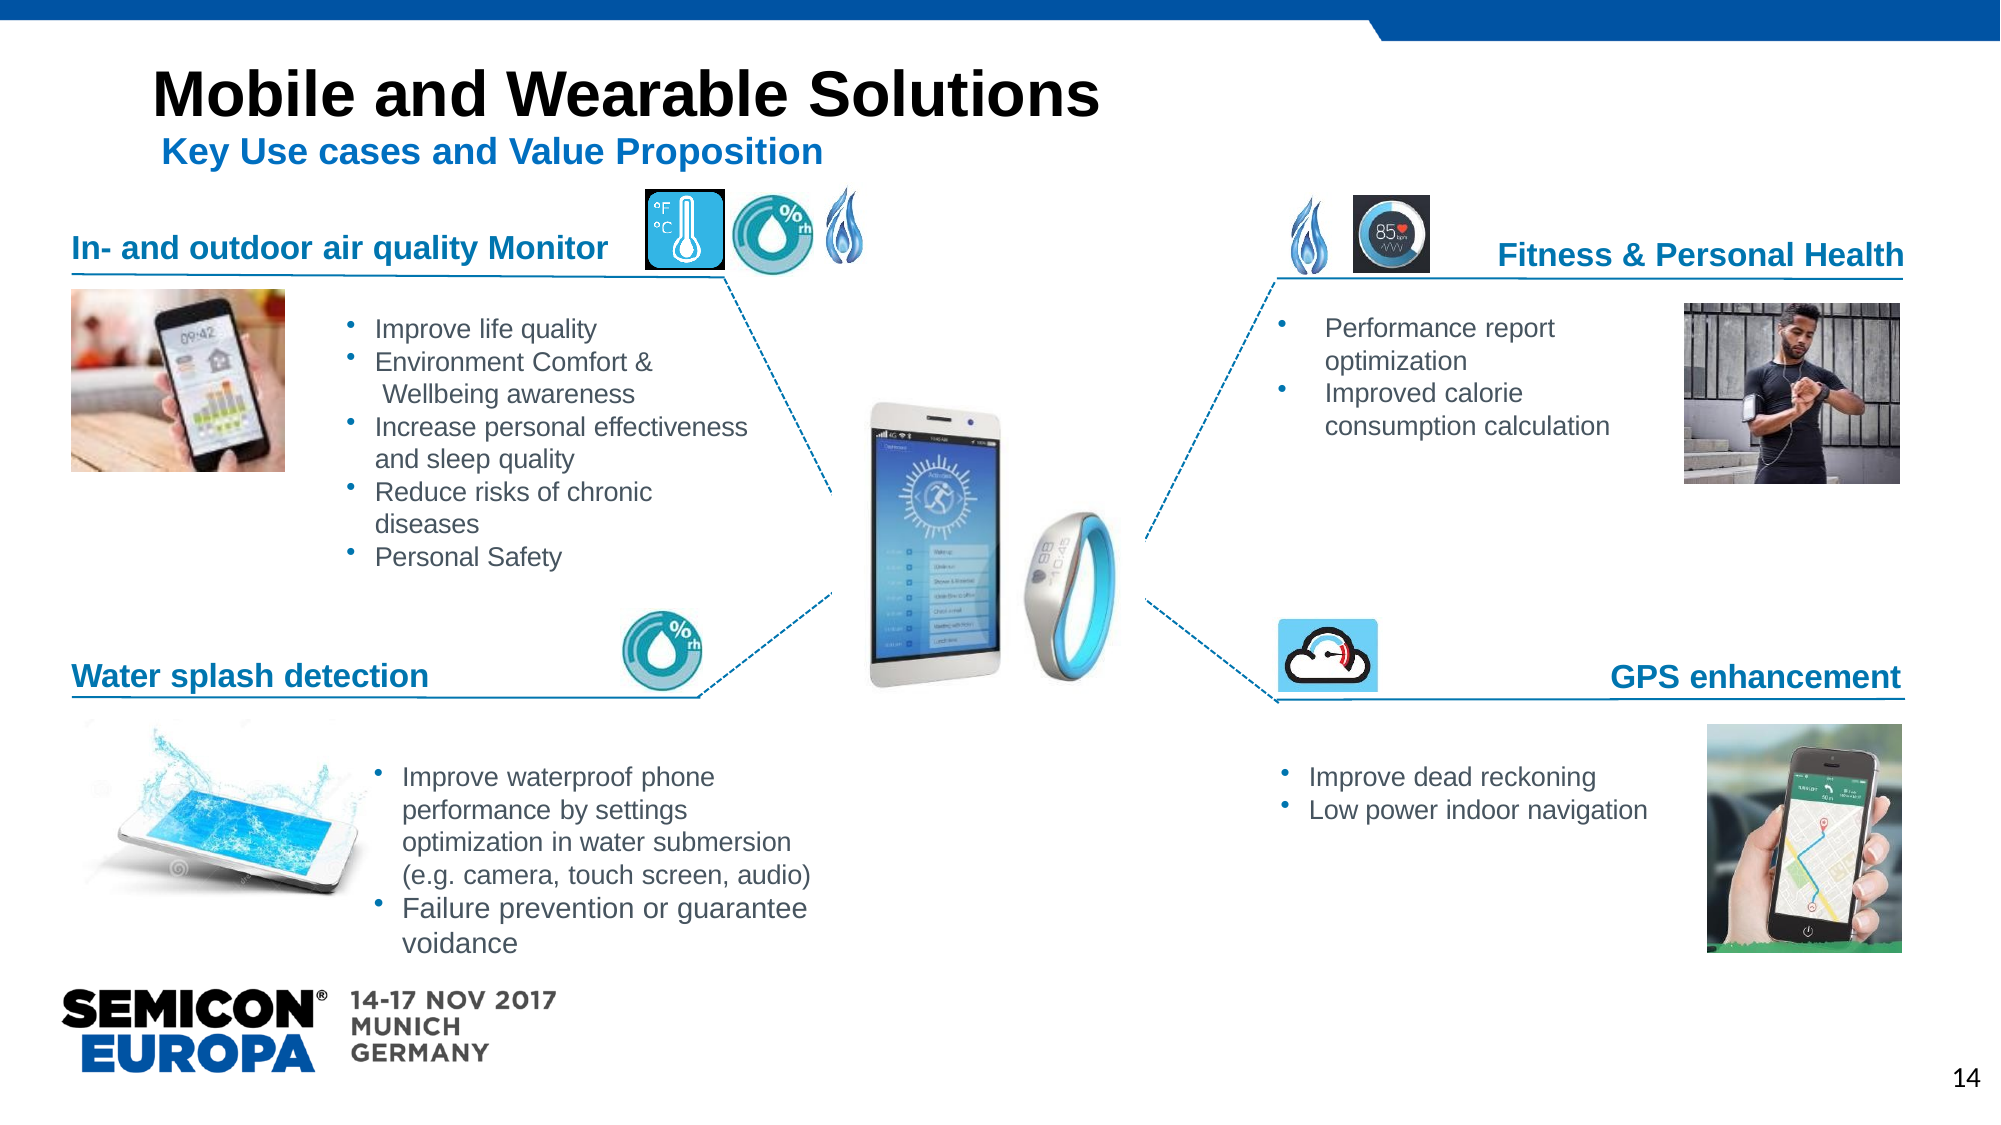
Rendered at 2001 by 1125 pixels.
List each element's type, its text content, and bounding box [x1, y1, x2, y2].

title Mobile and Wearable Solutions Key Use cases and Value Proposition [150, 51, 1108, 181]
text_box 14 [1949, 1056, 1984, 1094]
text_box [70, 182, 1900, 709]
text_box Improve dead reckoning Low power indoor navigation [1278, 757, 1656, 825]
text_box Improve waterproof phone performance by settings optimization in water submersion (e.g. camera, touch screen, audio) Failure prevention or guarantee voidance [371, 757, 818, 960]
picture [0, 0, 2000, 1073]
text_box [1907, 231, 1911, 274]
